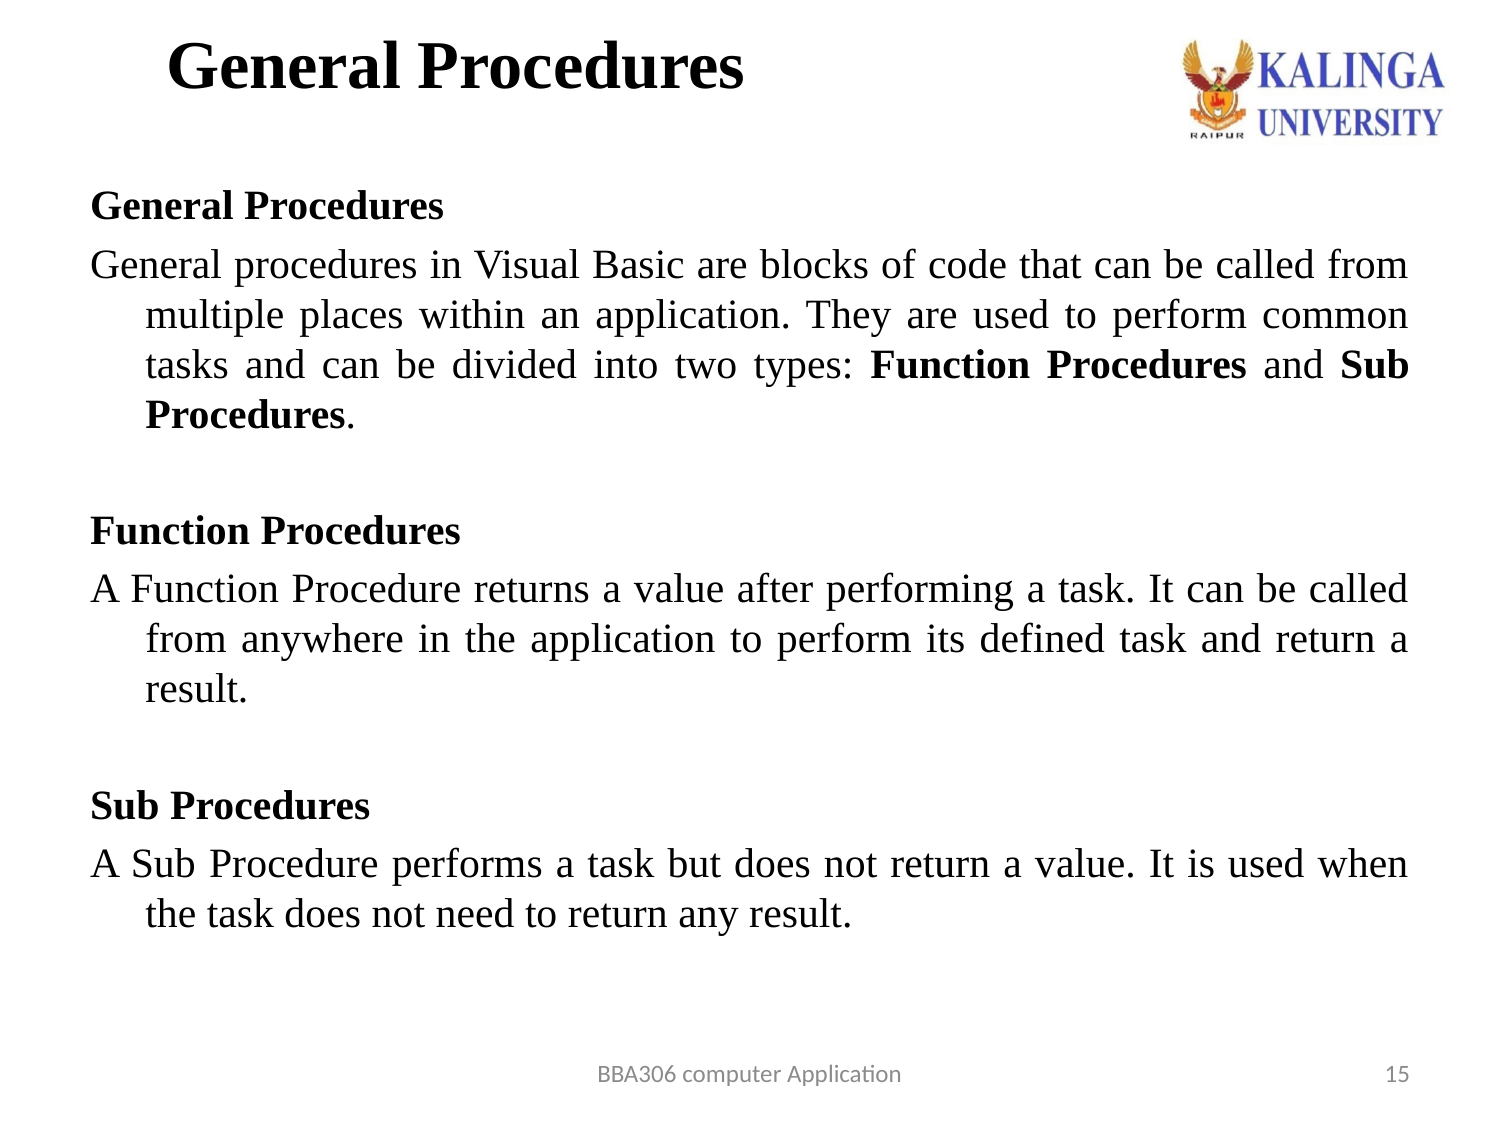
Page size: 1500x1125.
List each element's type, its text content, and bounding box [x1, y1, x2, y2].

title General Procedures [151, 12, 1500, 201]
footer BBA306 computer Application [512, 1042, 988, 1103]
slide_number 15 [1074, 1042, 1425, 1103]
list General Procedures General procedures in Visual Basic are blocks of code that can be called from multiple places within an application. They are used to perform common tasks and can be divided into two types: Function Procedures and Sub Procedures. Function Procedures A Function Procedure returns a value after performing a task. It can be called from anywhere in the application to perform its defined task and return a result. Sub Procedures A Sub Procedure performs a task but does not return a value. It is used when the task does not need to return any result. [75, 170, 1425, 950]
picture [1174, 37, 1455, 151]
